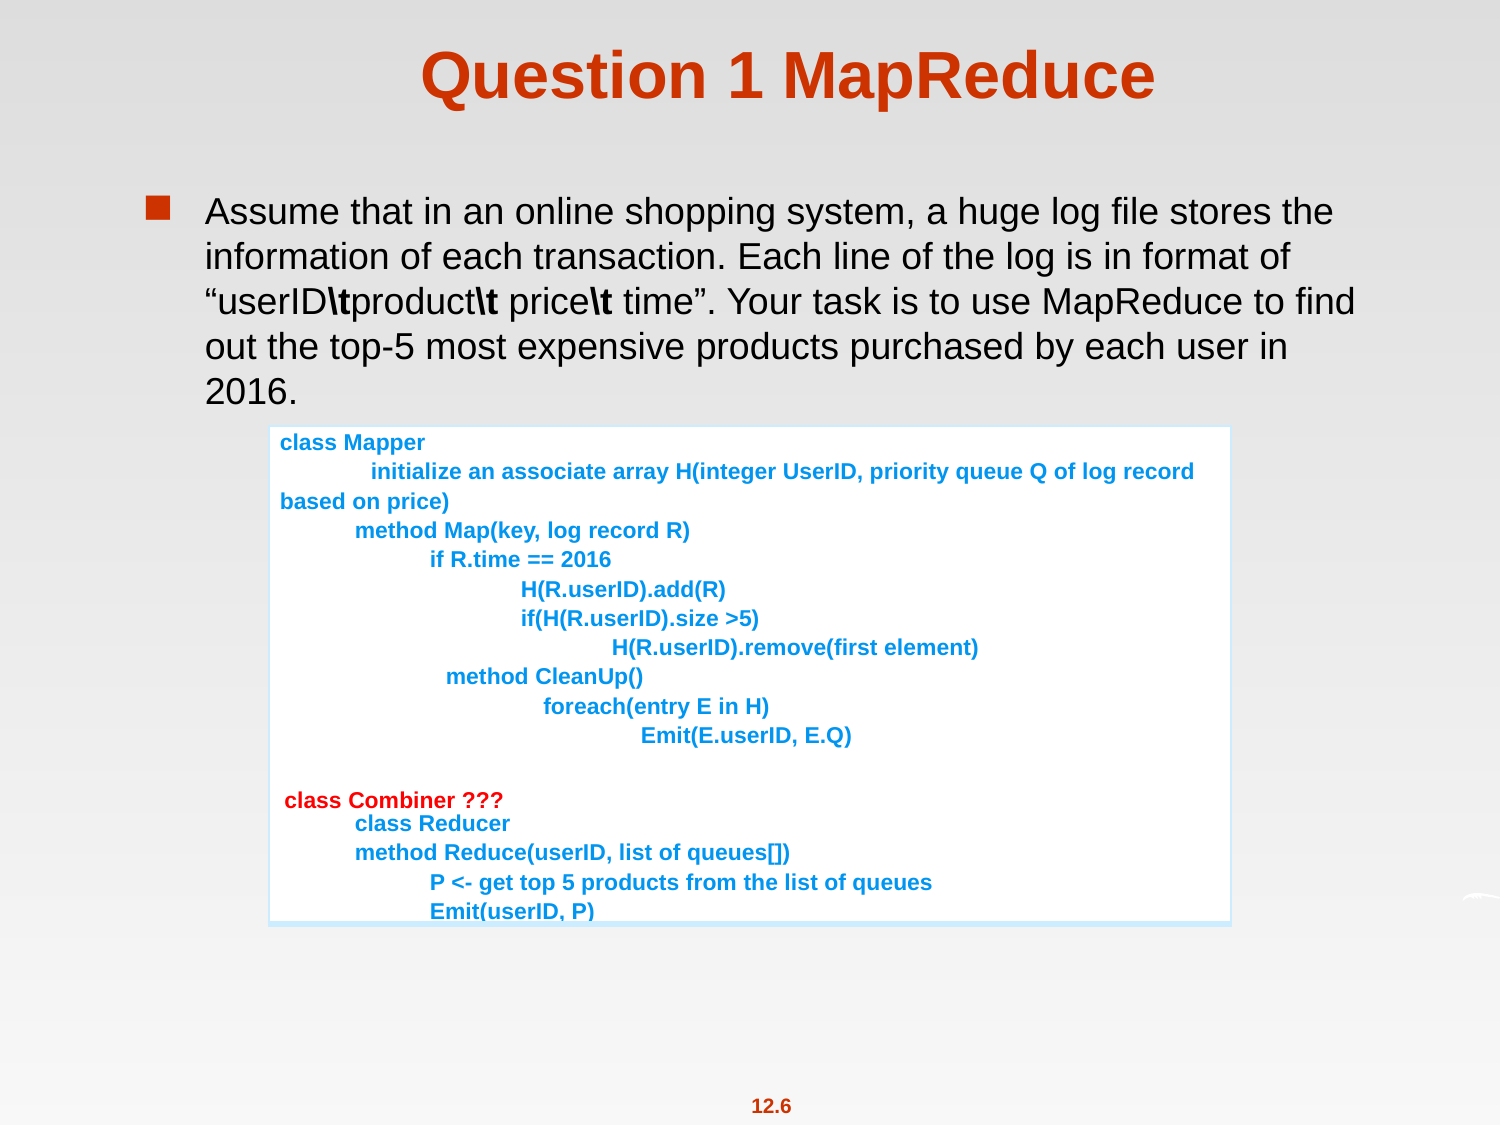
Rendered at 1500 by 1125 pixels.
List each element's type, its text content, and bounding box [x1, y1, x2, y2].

text_box class Combiner ??? [269, 773, 520, 820]
table_header class Mapper initialize an associate array H(integer UserID, priority queue Q of log record based on price) method Map(key, log record R) if R.time == 2016 H(R.userID).add(R) if(H(R.userID).size >5) H(R.userID).remove(first element) method CleanUp() foreach(entry E in H) Emit(E.userID, E.Q) class Reducer method Reduce(userID, list of queues[]) P <- get top 5 products from the list of queues Emit(userID, P) [270, 427, 1230, 921]
title Question 1 MapReduce [126, 19, 1451, 120]
list Assume that in an online shopping system, a huge log file stores the information of each transaction. Each line of the log is in format of “userID\tproduct\t price\t time”. Your task is to use MapReduce to find out the top-5 most expensive products purchased by each user in 2016. [133, 179, 1391, 984]
